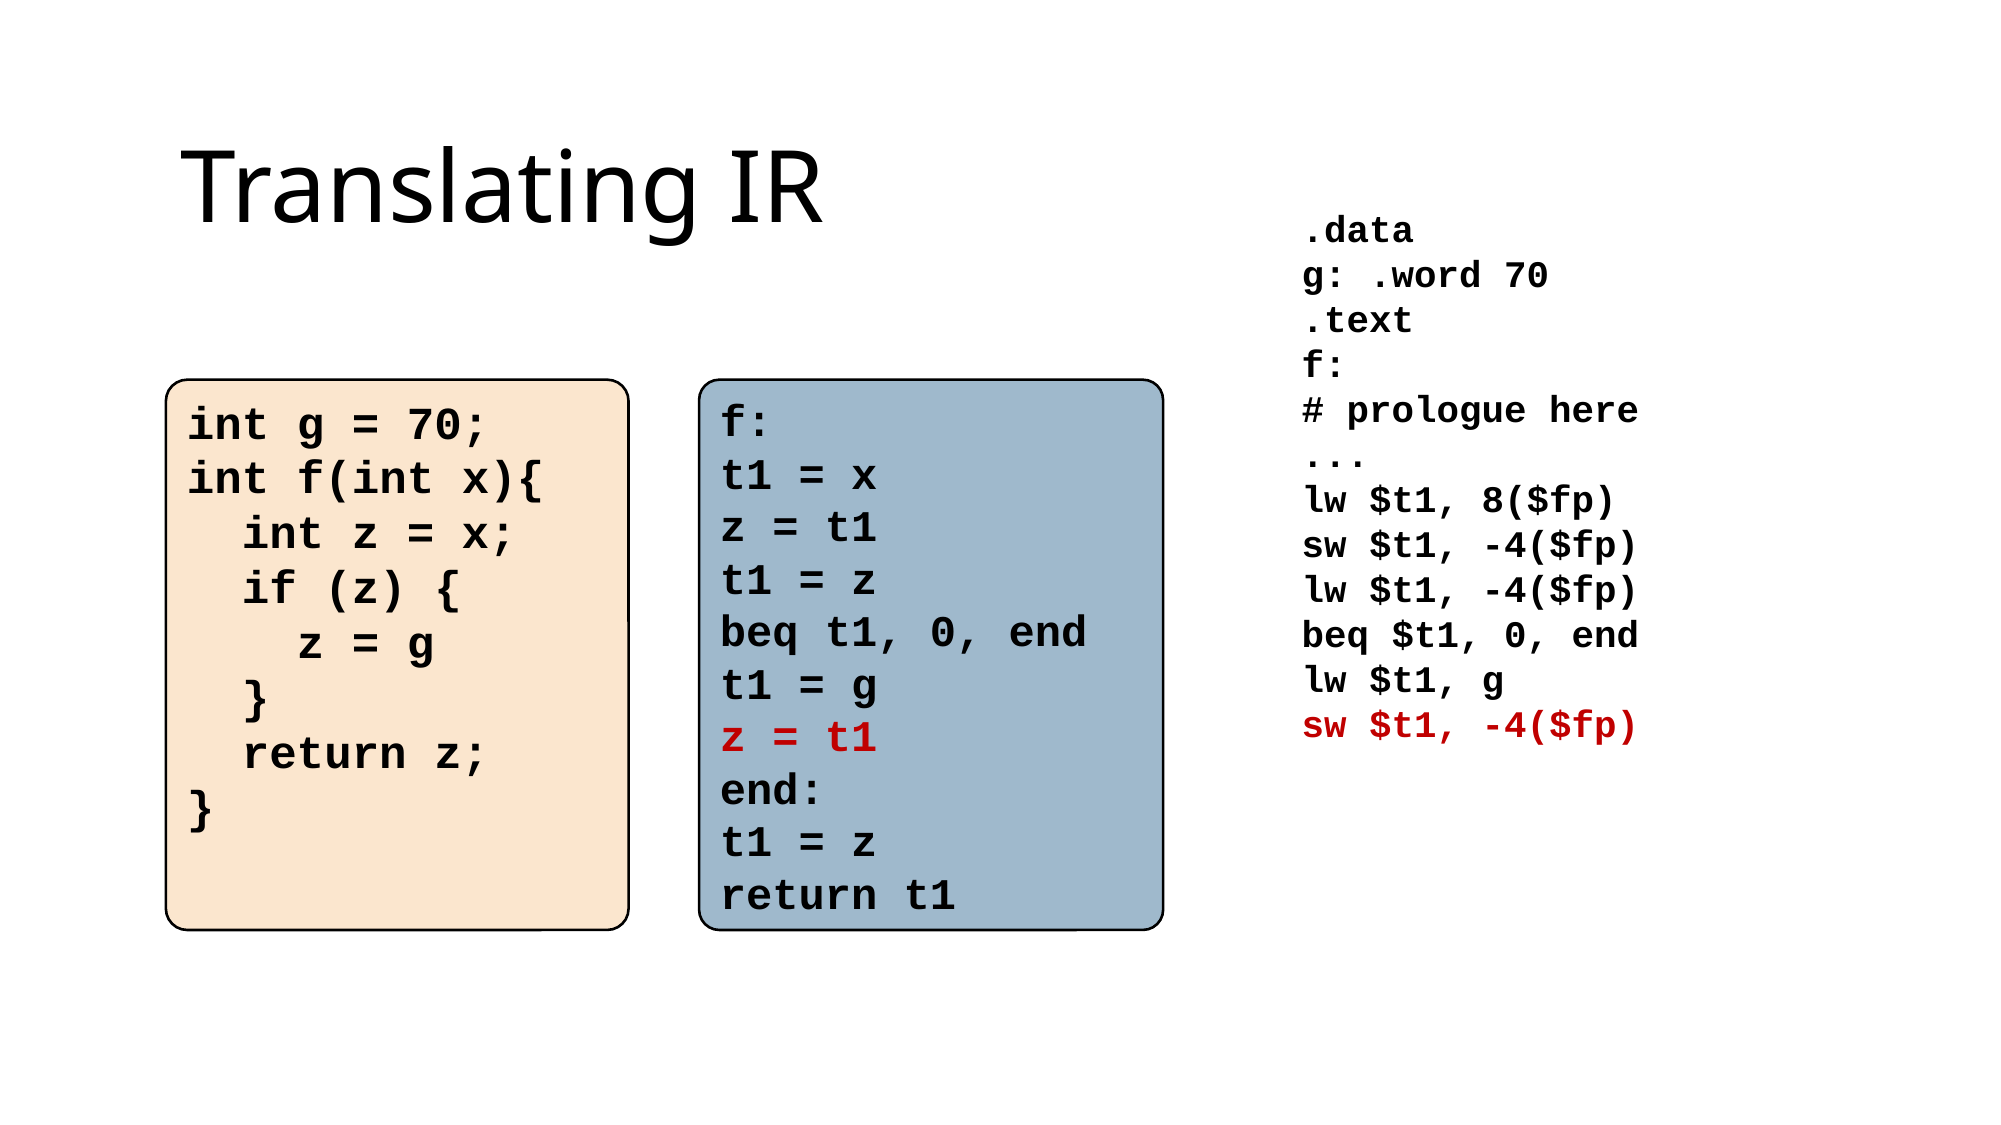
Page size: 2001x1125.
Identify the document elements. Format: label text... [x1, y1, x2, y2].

text_box .data g: .word 70 .text f: # prologue here ... lw $t1, 8($fp) sw $t1, -4($fp) lw $t1, -4($fp) beq $t1, 0, end lw $t1, g sw $t1, -4($fp) [1286, 197, 1937, 753]
text_box int g = 70; int f(int x){ int z = x; if (z) { z = g } return z; } [164, 378, 630, 932]
text_box f: t1 = x z = t1 t1 = z beq t1, 0, end t1 = g z = t1 end: t1 = z return t1 [697, 378, 1165, 932]
text_box Translating IR [165, 114, 1829, 250]
